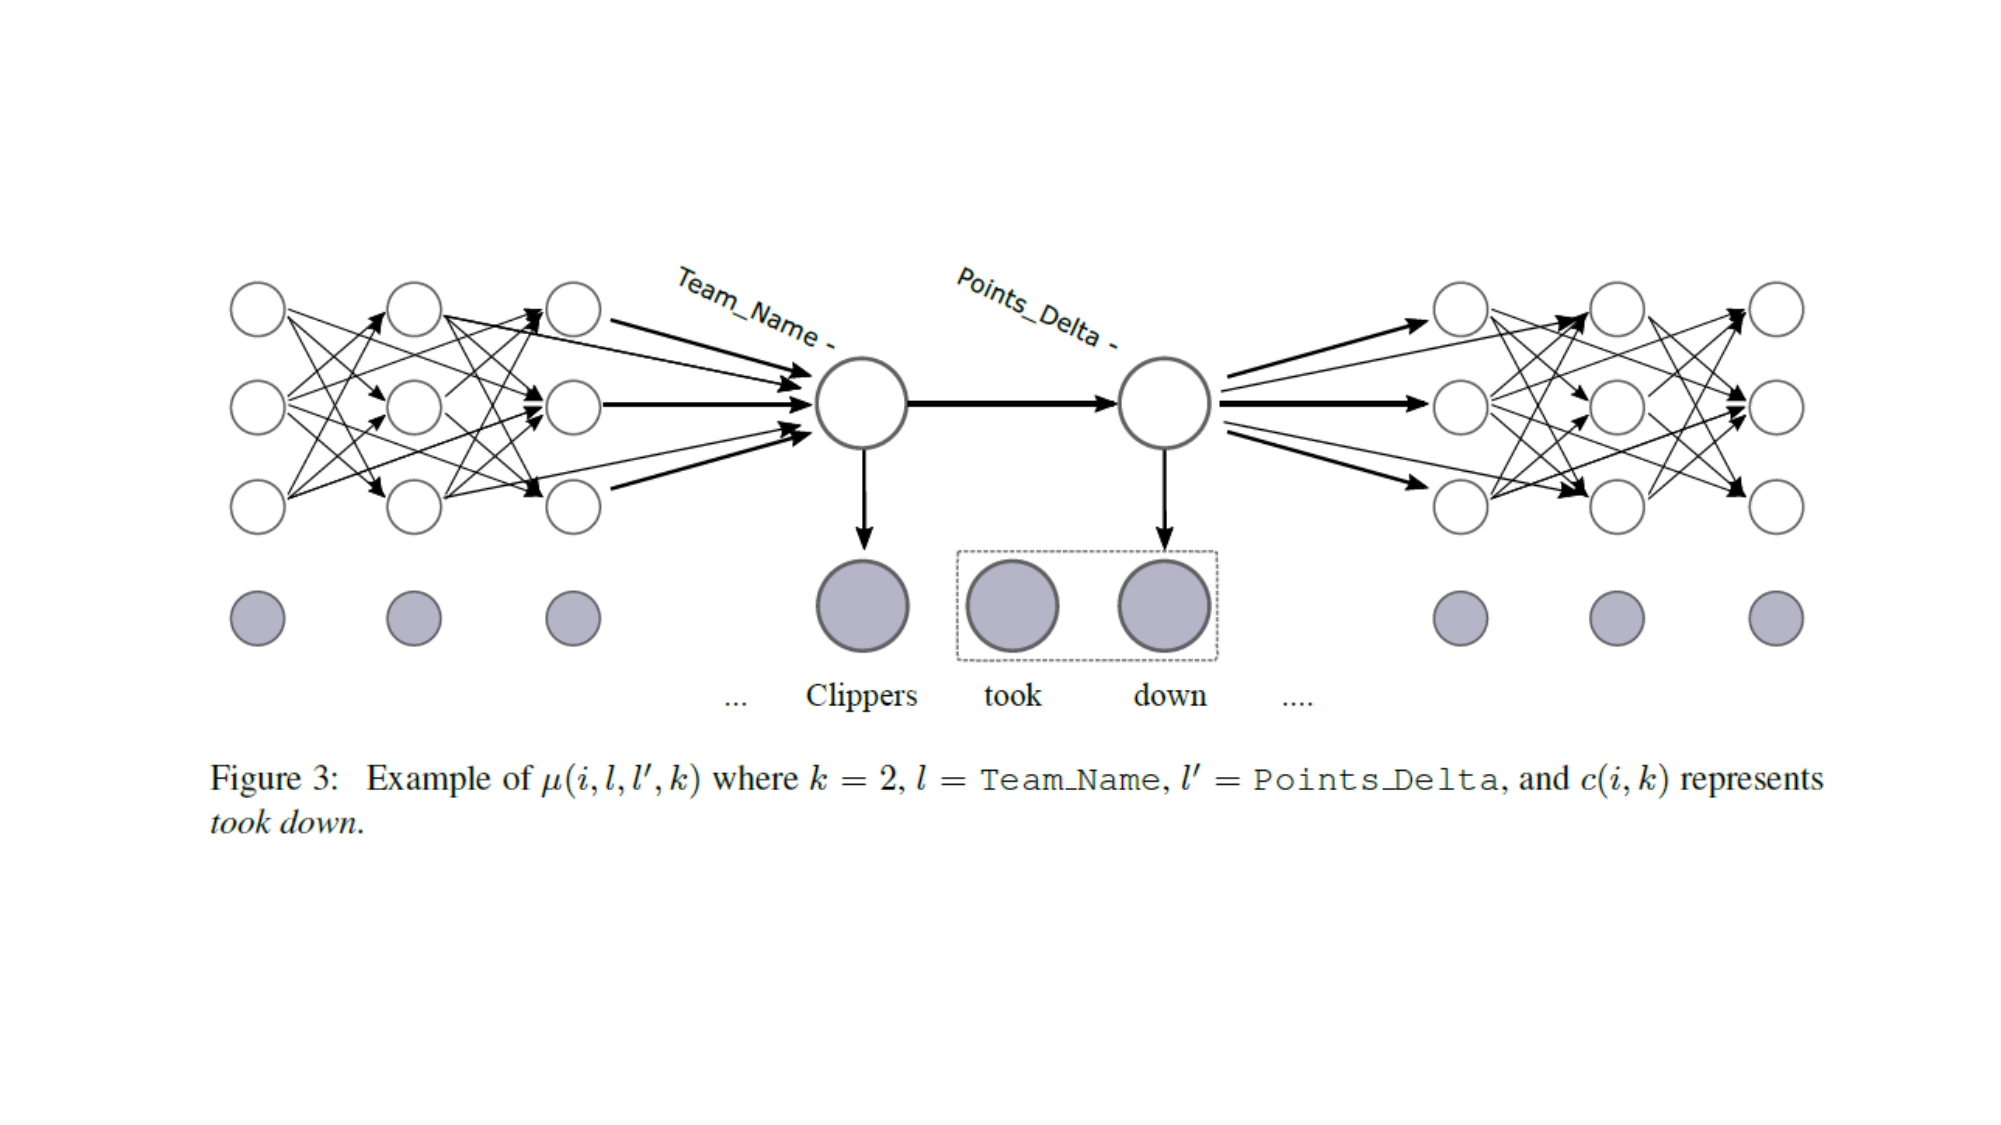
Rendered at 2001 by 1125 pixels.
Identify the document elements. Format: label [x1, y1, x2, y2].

picture [173, 264, 1824, 857]
